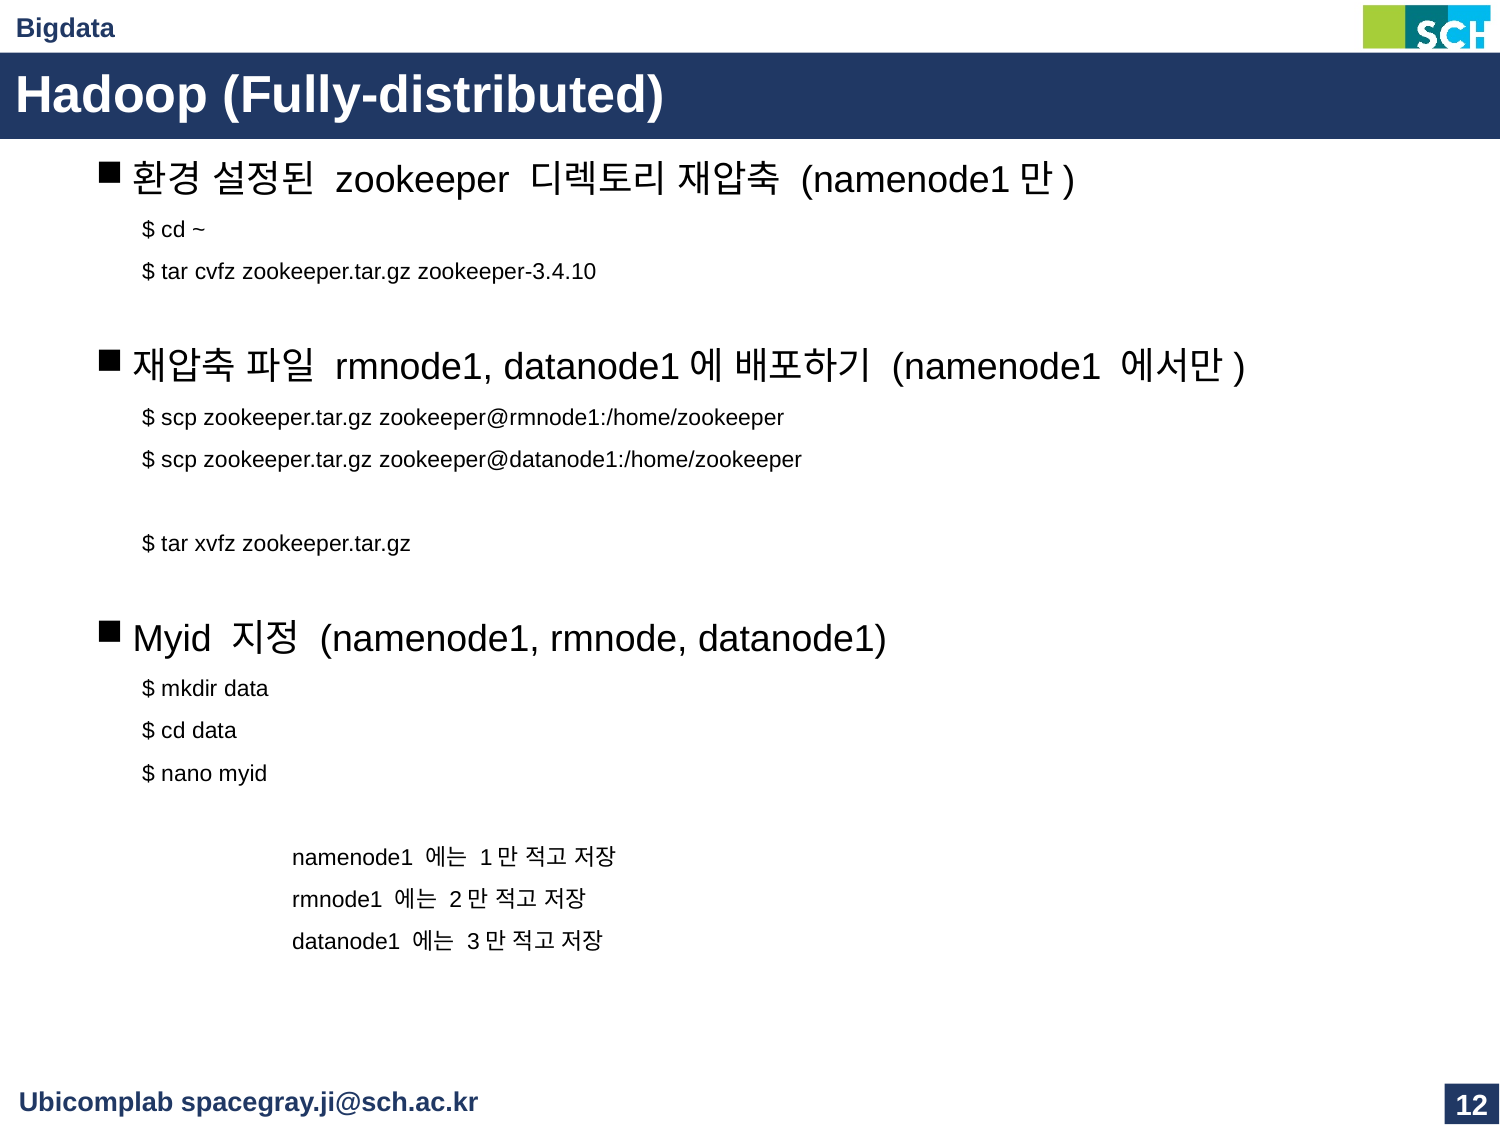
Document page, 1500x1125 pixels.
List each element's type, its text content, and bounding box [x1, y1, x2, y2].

title Hadoop (Fully-distributed) [0, 52, 1500, 139]
picture [1354, 2, 1499, 51]
slide_number 12 [1444, 1083, 1500, 1125]
list 환경 설정된 zookeeper 디렉토리 재압축 (namenode1만) $ cd ~ $ tar cvfz zookeeper.tar.gz zookeeper-3.4.10 재압축 파일 rmnode1, datanode1에 배포하기 (namenode1 에서만) $ scp zookeeper.tar.gz zookeeper@rmnode1:/home/zookeeper $ scp zookeeper.tar.gz zookeeper@datanode1:/home/zookeeper $ tar xvfz zookeeper.tar.gz Myid 지정 (namenode1, rmnode, datanode1) $ mkdir data $ cd data $ nano myid namenode1 에는 1만 적고 저장 rmnode1 에는 2만 적고 저장 datanode1 에는 3만 적고 저장 [80, 152, 1420, 1026]
